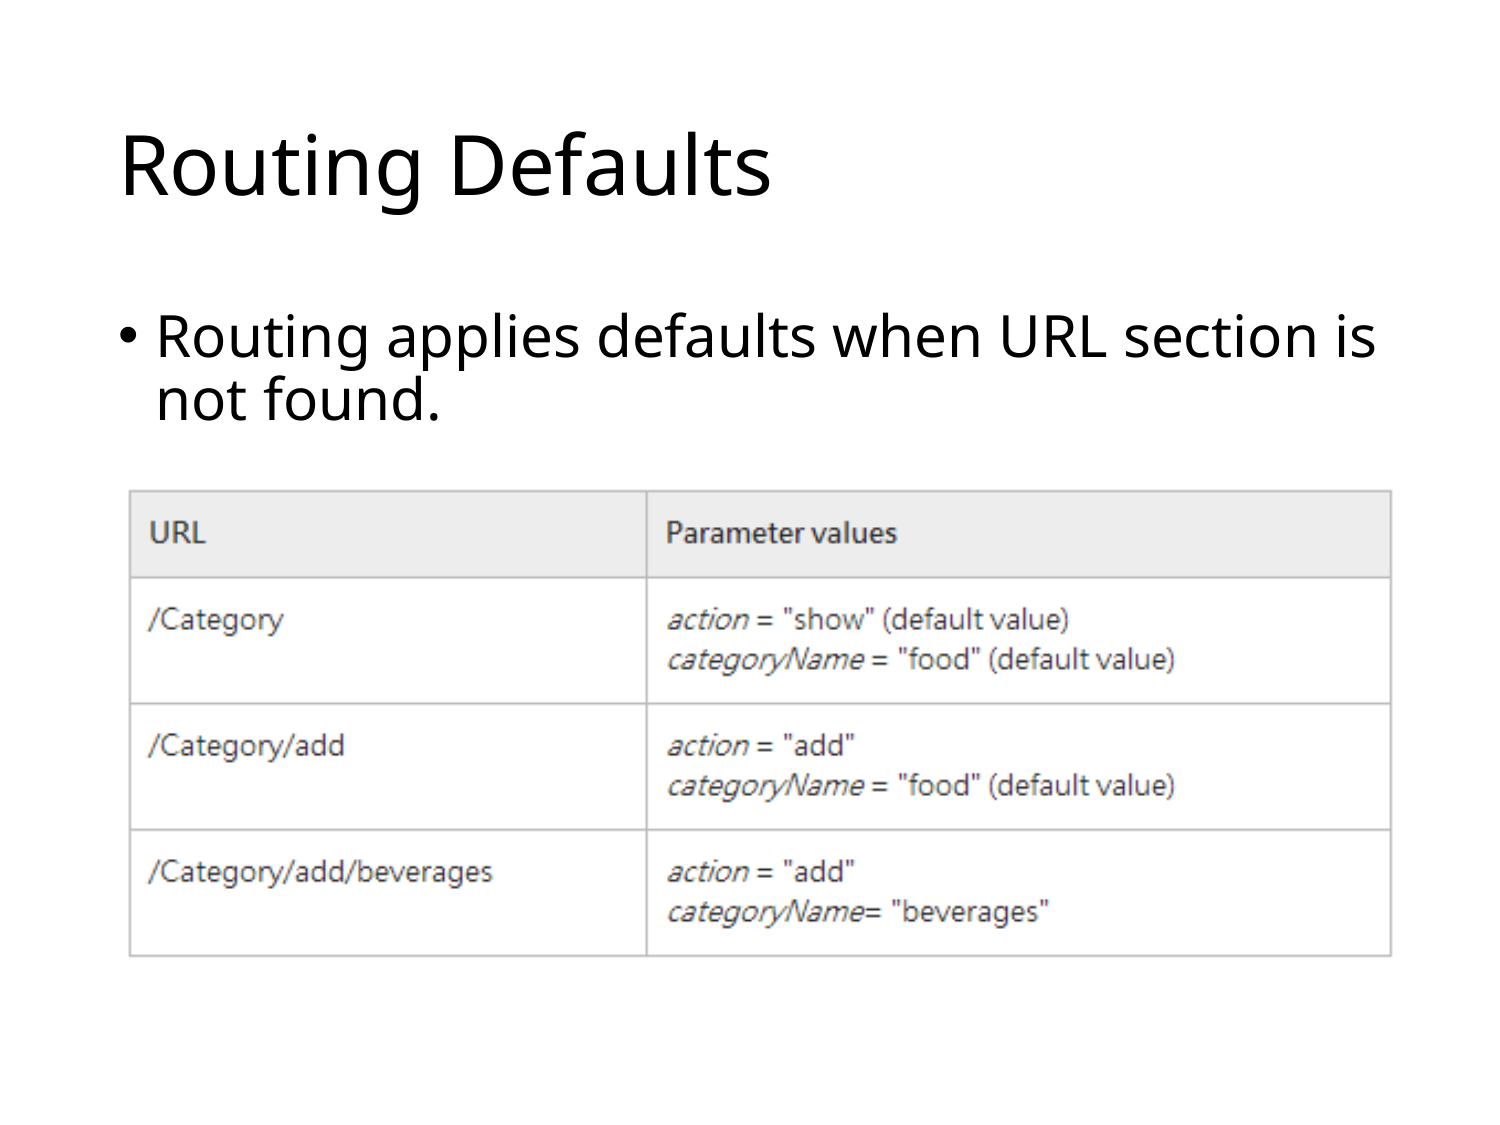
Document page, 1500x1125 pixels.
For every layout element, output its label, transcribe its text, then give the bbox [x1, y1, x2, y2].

picture [125, 484, 1397, 962]
list Routing applies defaults when URL section is not found. [103, 299, 1397, 1014]
title Routing Defaults [103, 59, 1397, 278]
